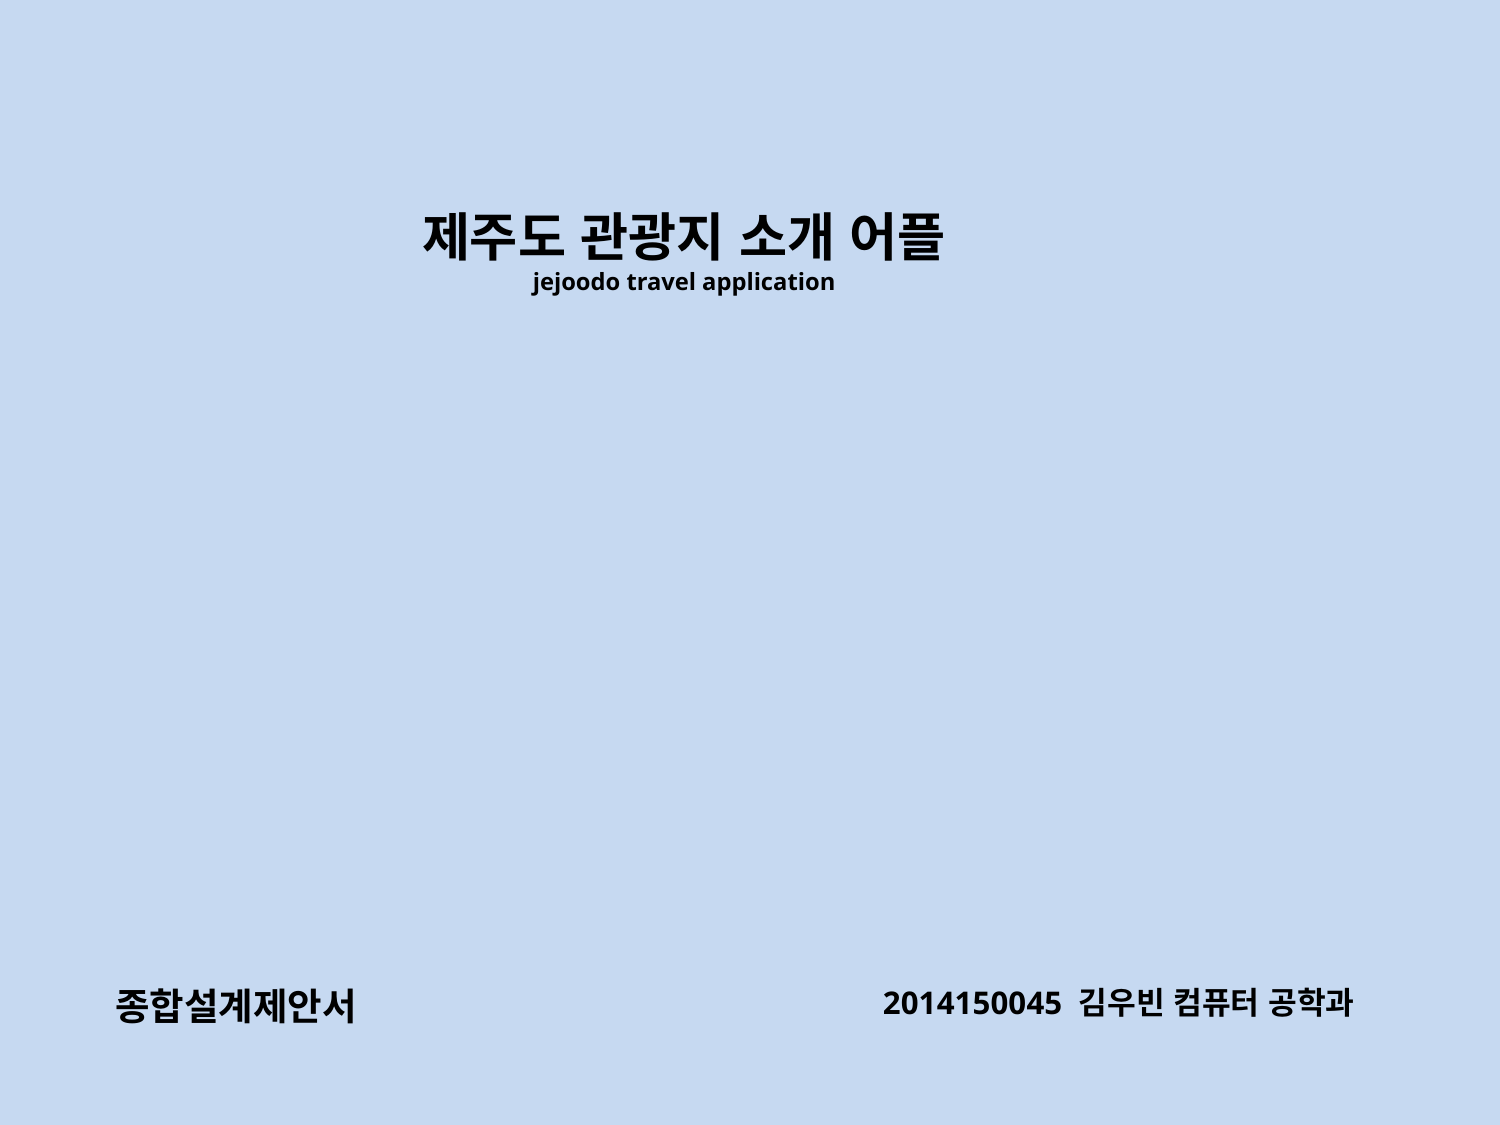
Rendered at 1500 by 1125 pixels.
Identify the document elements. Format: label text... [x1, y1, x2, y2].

text_box 종합설계제안서 [100, 976, 372, 1036]
text_box 2014150045 김우빈 컴퓨터 공학과 [868, 975, 1422, 1024]
title 제주도 관광지 소개 어플 jejoodo travel application [135, 196, 1233, 338]
